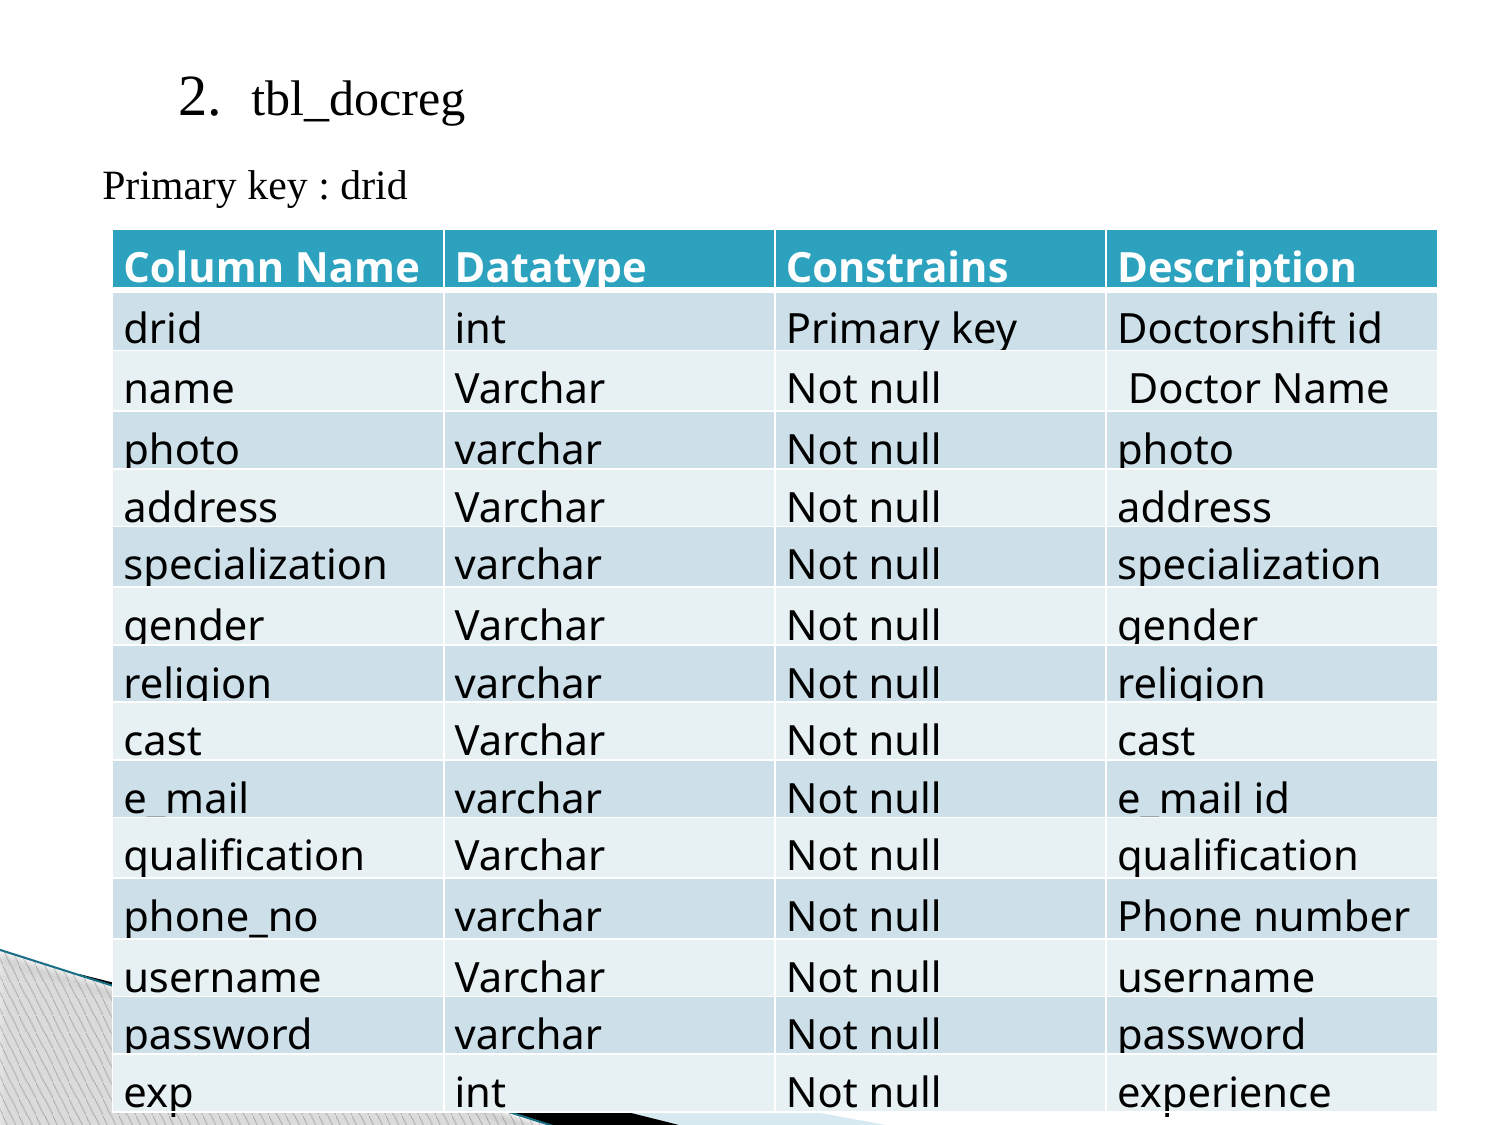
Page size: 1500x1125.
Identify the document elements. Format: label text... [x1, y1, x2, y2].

table_cell address [1107, 470, 1437, 526]
table_cell Not null [776, 351, 1105, 410]
table_cell Not null [776, 412, 1105, 468]
table_cell phone_no [113, 879, 443, 938]
text_box Primary key : drid [87, 149, 427, 215]
table_cell Not null [776, 527, 1105, 586]
table_cell photo [1107, 412, 1437, 468]
table_cell varchar [445, 646, 774, 701]
table_cell Not null [776, 818, 1105, 877]
table_cell Doctor Name [1107, 351, 1437, 410]
table_cell religion [113, 646, 443, 701]
table_cell Not null [776, 761, 1105, 817]
table_cell photo [113, 412, 443, 468]
table_cell drid [113, 293, 443, 350]
table_cell specialization [1107, 527, 1437, 586]
table_cell varchar [445, 761, 774, 817]
table_cell Varchar [445, 470, 774, 526]
table_cell religion [1107, 646, 1437, 701]
table_cell qualification [1107, 818, 1437, 877]
table_cell name [113, 351, 443, 410]
table_cell username [113, 940, 443, 996]
table_cell Not null [776, 997, 1105, 1053]
table_cell username [1107, 940, 1437, 996]
table_cell Not null [776, 588, 1105, 644]
table_cell gender [113, 588, 443, 644]
table_cell address [113, 470, 443, 526]
text_box 2. tbl_docreg [163, 50, 481, 135]
table_cell Doctorshift id [1107, 293, 1437, 350]
table_cell password [1107, 997, 1437, 1053]
table_cell int [445, 1055, 774, 1111]
table_cell specialization [113, 527, 443, 586]
table_cell Not null [776, 879, 1105, 938]
table_cell e_mail id [1107, 761, 1437, 817]
table_cell cast [1107, 703, 1437, 759]
table_cell int [445, 293, 774, 350]
table_cell Varchar [445, 818, 774, 877]
table_cell Varchar [445, 588, 774, 644]
table_cell Primary key [776, 293, 1105, 350]
table_cell Not null [776, 703, 1105, 759]
table_header Constrains [776, 230, 1105, 287]
table_header Description [1107, 230, 1437, 287]
table_cell Varchar [445, 940, 774, 996]
table_cell gender [1107, 588, 1437, 644]
table_cell Not null [776, 940, 1105, 996]
table_cell Not null [776, 646, 1105, 701]
table_header Column Name [113, 230, 443, 287]
table_cell e_mail [113, 761, 443, 817]
table_cell varchar [445, 412, 774, 468]
table_header Datatype [445, 230, 774, 287]
table_cell varchar [445, 879, 774, 938]
table_cell cast [113, 703, 443, 759]
table_cell Phone number [1107, 879, 1437, 938]
table_cell Varchar [445, 703, 774, 759]
table_cell Not null [776, 1055, 1105, 1111]
table_cell exp [113, 1055, 443, 1111]
table_cell Not null [776, 470, 1105, 526]
table_cell password [113, 997, 443, 1053]
table_cell experience [1107, 1055, 1437, 1111]
table_cell Varchar [445, 351, 774, 410]
table_cell qualification [113, 818, 443, 877]
table_cell varchar [445, 527, 774, 586]
table_cell varchar [445, 997, 774, 1053]
